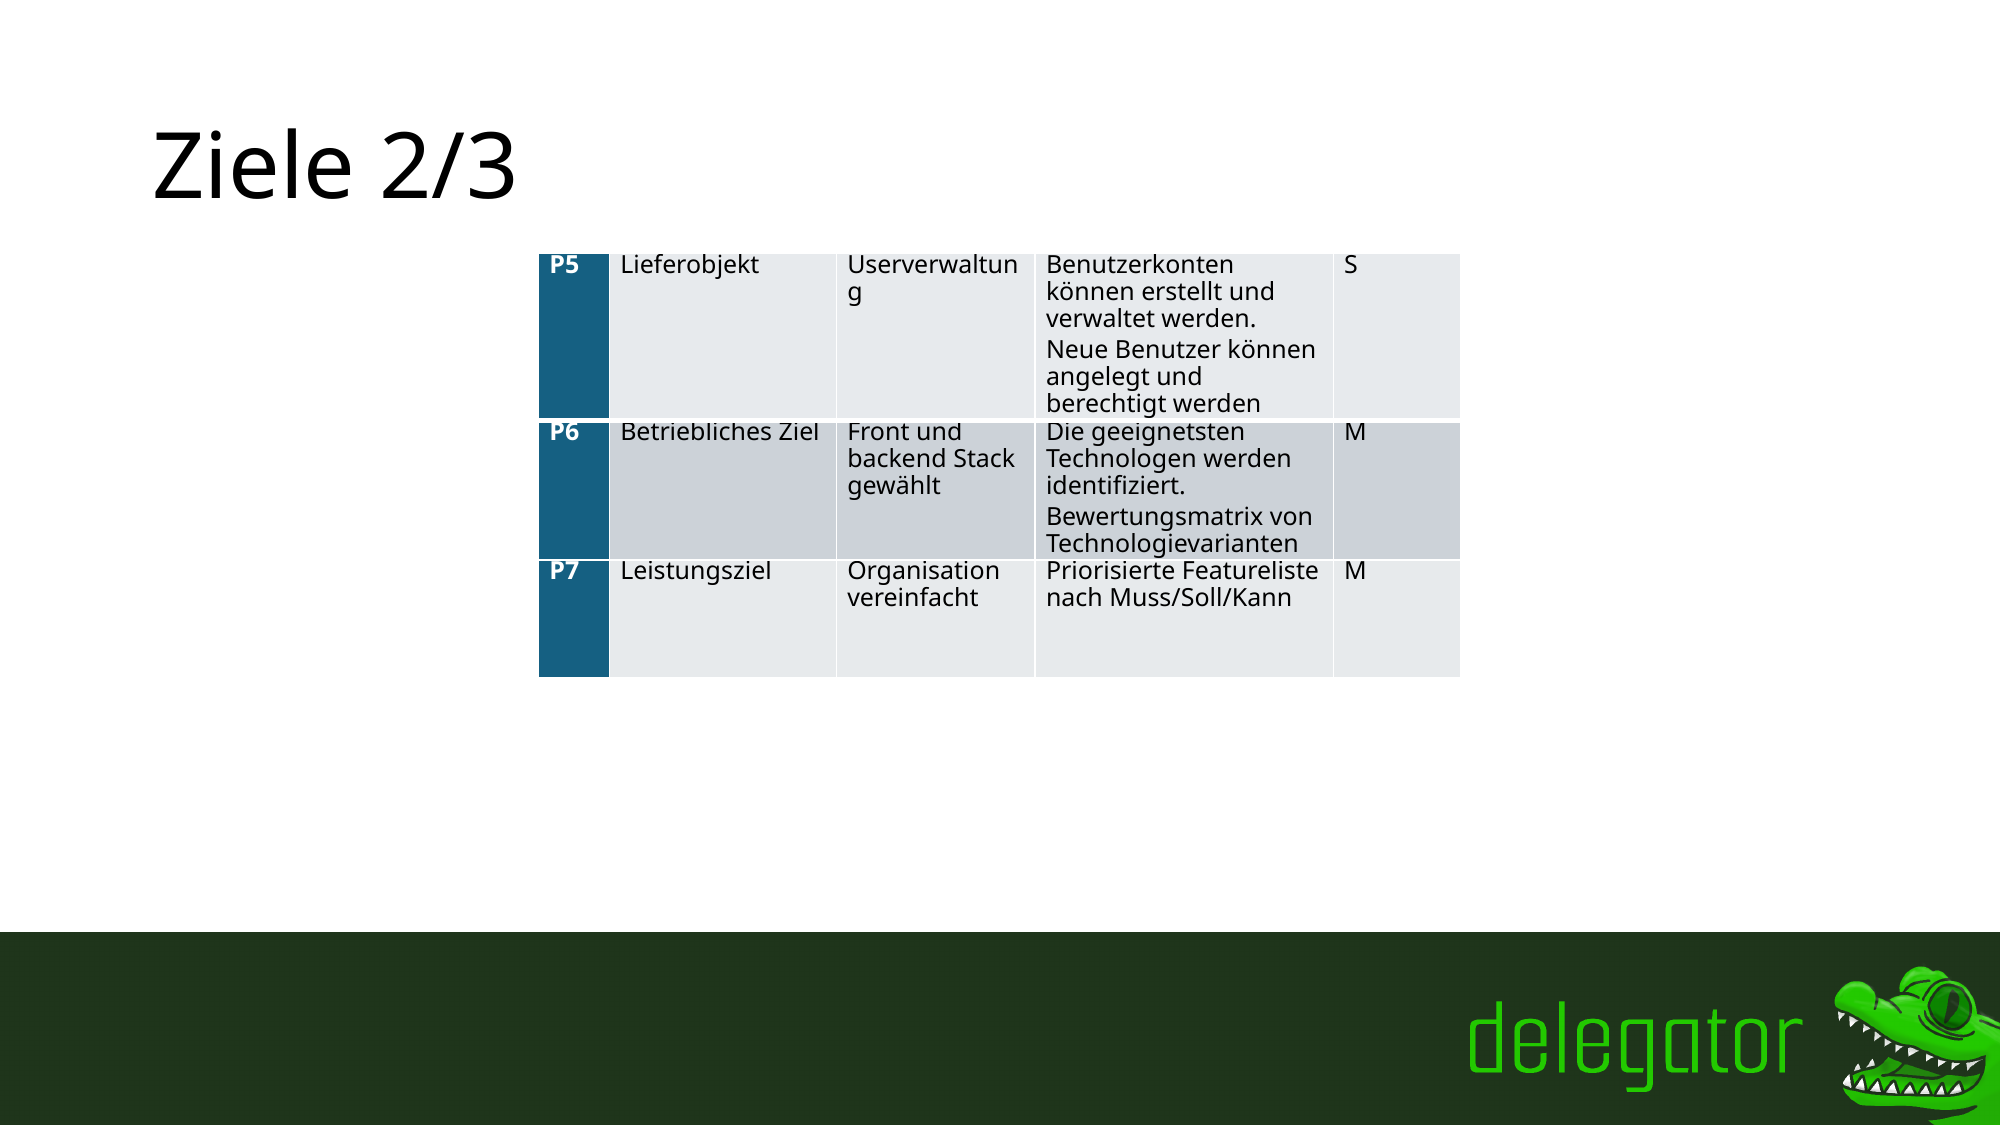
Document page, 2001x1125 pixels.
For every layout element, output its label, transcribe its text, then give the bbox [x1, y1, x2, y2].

table_cell Priorisierte Featureliste nach Muss/Soll/Kann [1036, 561, 1333, 677]
table_cell Betriebliches Ziel [610, 423, 836, 559]
table_header Lieferobjekt [610, 254, 836, 418]
table_header Benutzerkonten können erstellt und verwaltet werden. Neue Benutzer können angelegt und berechtigt werden [1036, 254, 1333, 418]
table_cell Die geeignetsten Technologen werden identifiziert. Bewertungsmatrix von Technologievarianten [1036, 423, 1333, 559]
table_header P5 [539, 254, 609, 418]
picture [0, 931, 2000, 1125]
table_cell P7 [539, 561, 609, 677]
table_cell P6 [539, 423, 609, 559]
table_header Userverwaltung [837, 254, 1034, 418]
table_cell Front und backend Stack gewählt [837, 423, 1034, 559]
title Ziele 2/3 [137, 59, 1863, 278]
table_header S [1334, 254, 1460, 418]
table_cell Organisation vereinfacht [837, 561, 1034, 677]
table_cell M [1334, 423, 1460, 559]
table_cell Leistungsziel [610, 561, 836, 677]
table_cell M [1334, 561, 1460, 677]
